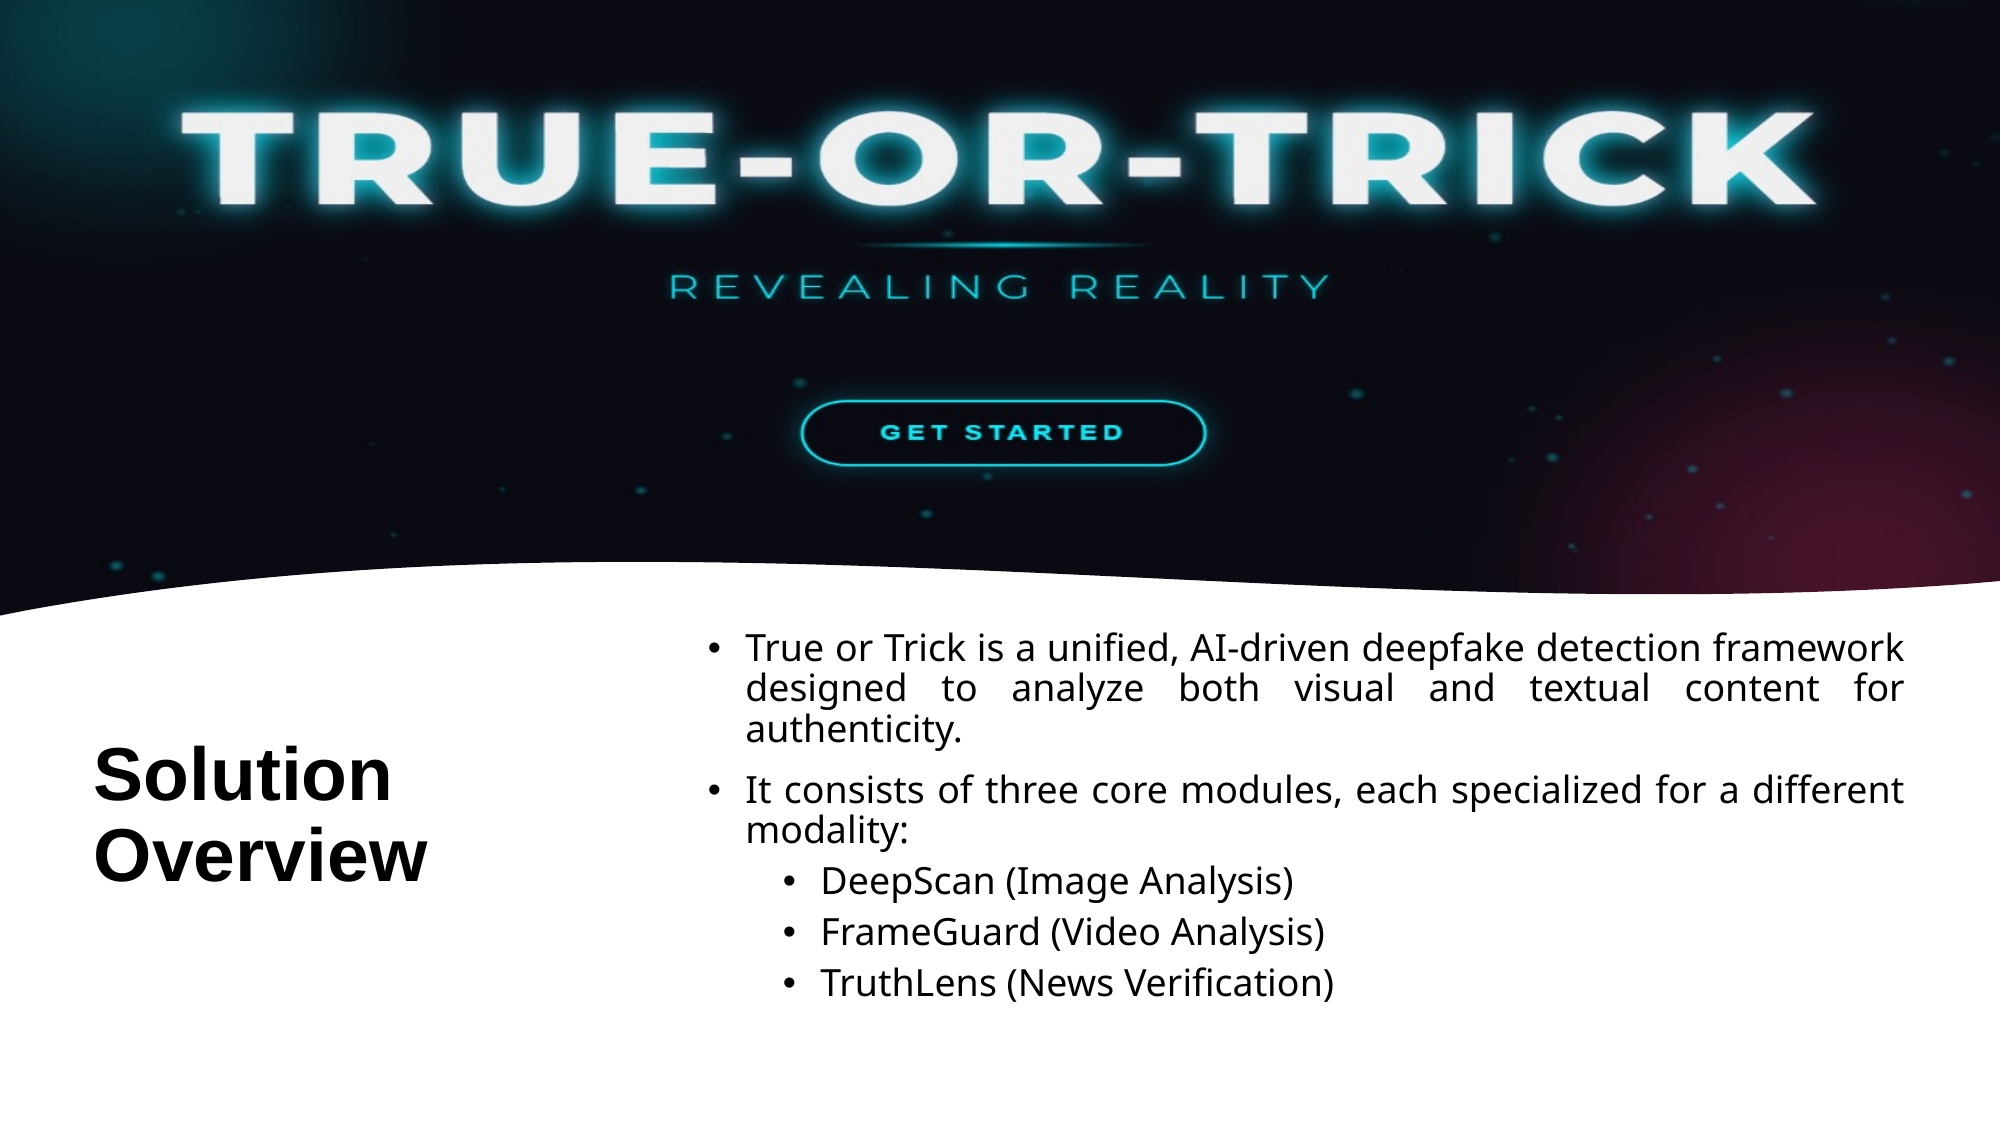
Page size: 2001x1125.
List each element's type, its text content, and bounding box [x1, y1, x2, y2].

list True or Trick is a unified, AI-driven deepfake detection framework designed to analyze both visual and textual content for authenticity. It consists of three core modules, each specialized for a different modality: DeepScan (Image Analysis) FrameGuard (Video Analysis) TruthLens (News Verification) [692, 617, 1921, 1018]
title Solution Overview [78, 617, 619, 1018]
picture [0, 0, 2000, 617]
